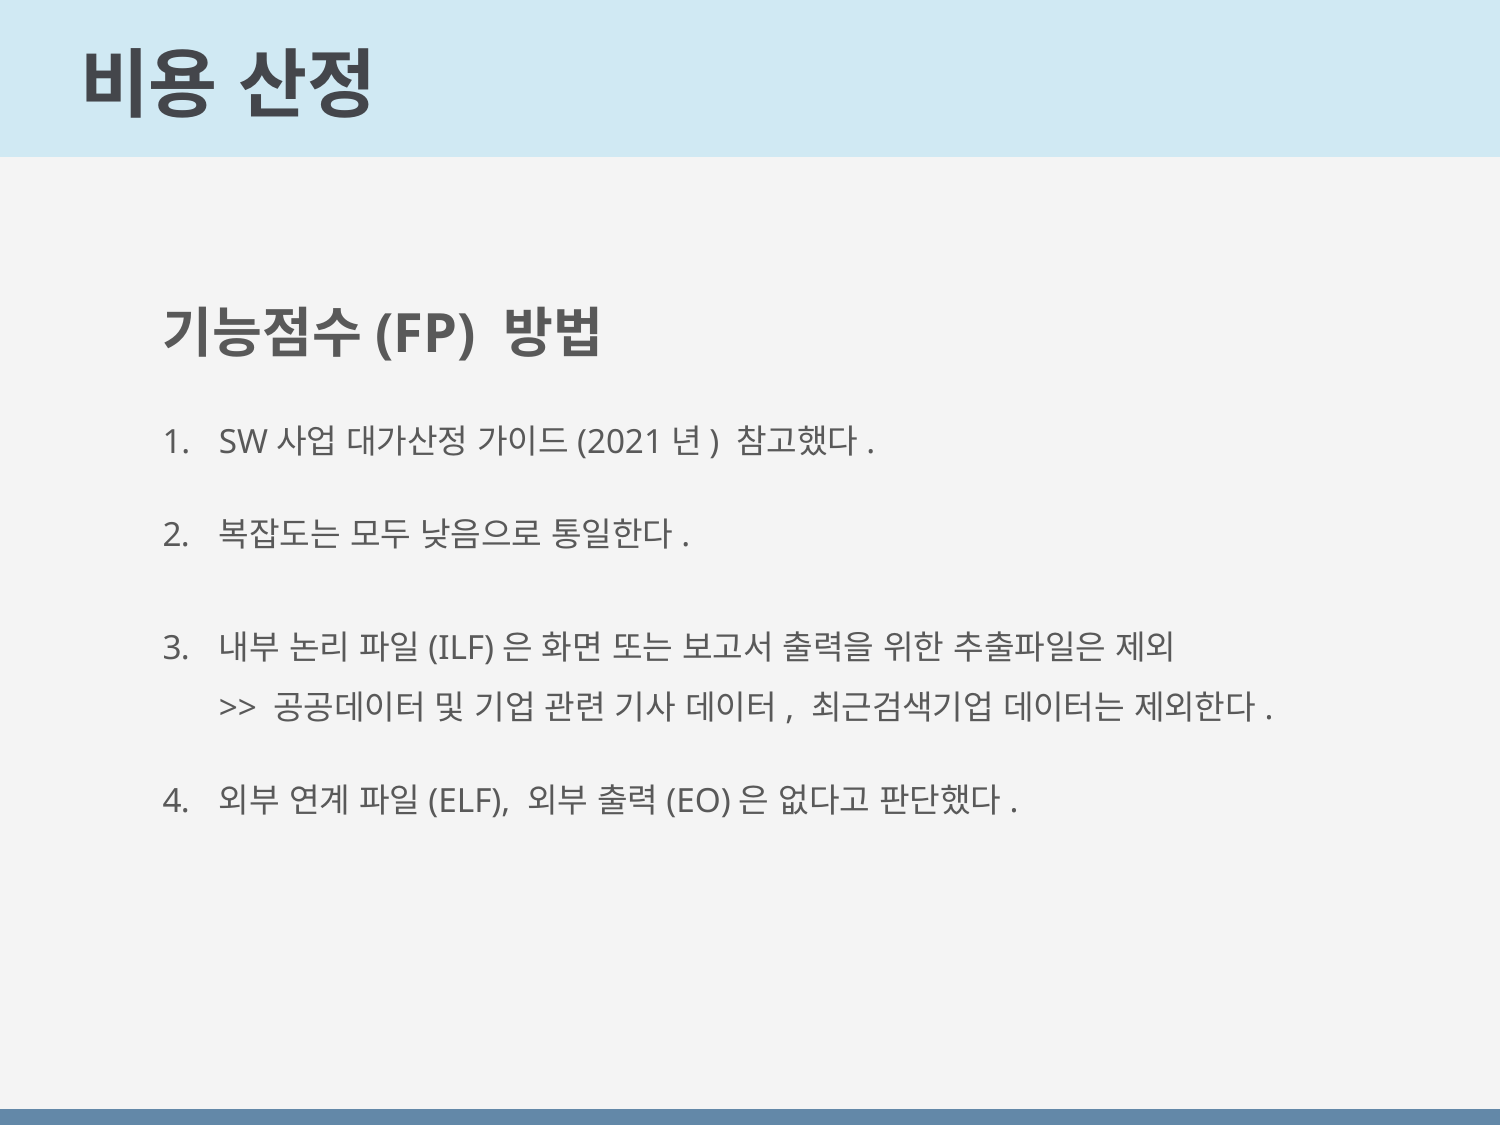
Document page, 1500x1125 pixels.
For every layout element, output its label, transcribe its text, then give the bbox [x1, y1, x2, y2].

list 기능점수(FP) 방법 SW사업 대가산정 가이드(2021년) 참고했다. 복잡도는 모두 낮음으로 통일한다. 내부 논리 파일(ILF)은 화면 또는 보고서 출력을 위한 추출파일은 제외 >> 공공데이터 및 기업 관련 기사 데이터, 최근검색기업 데이터는 제외한다. 외부 연계 파일(ELF), 외부 출력(EO)은 없다고 판단했다. [147, 290, 1376, 953]
title 비용 산정 [64, 5, 1152, 157]
picture [0, 0, 1500, 1125]
